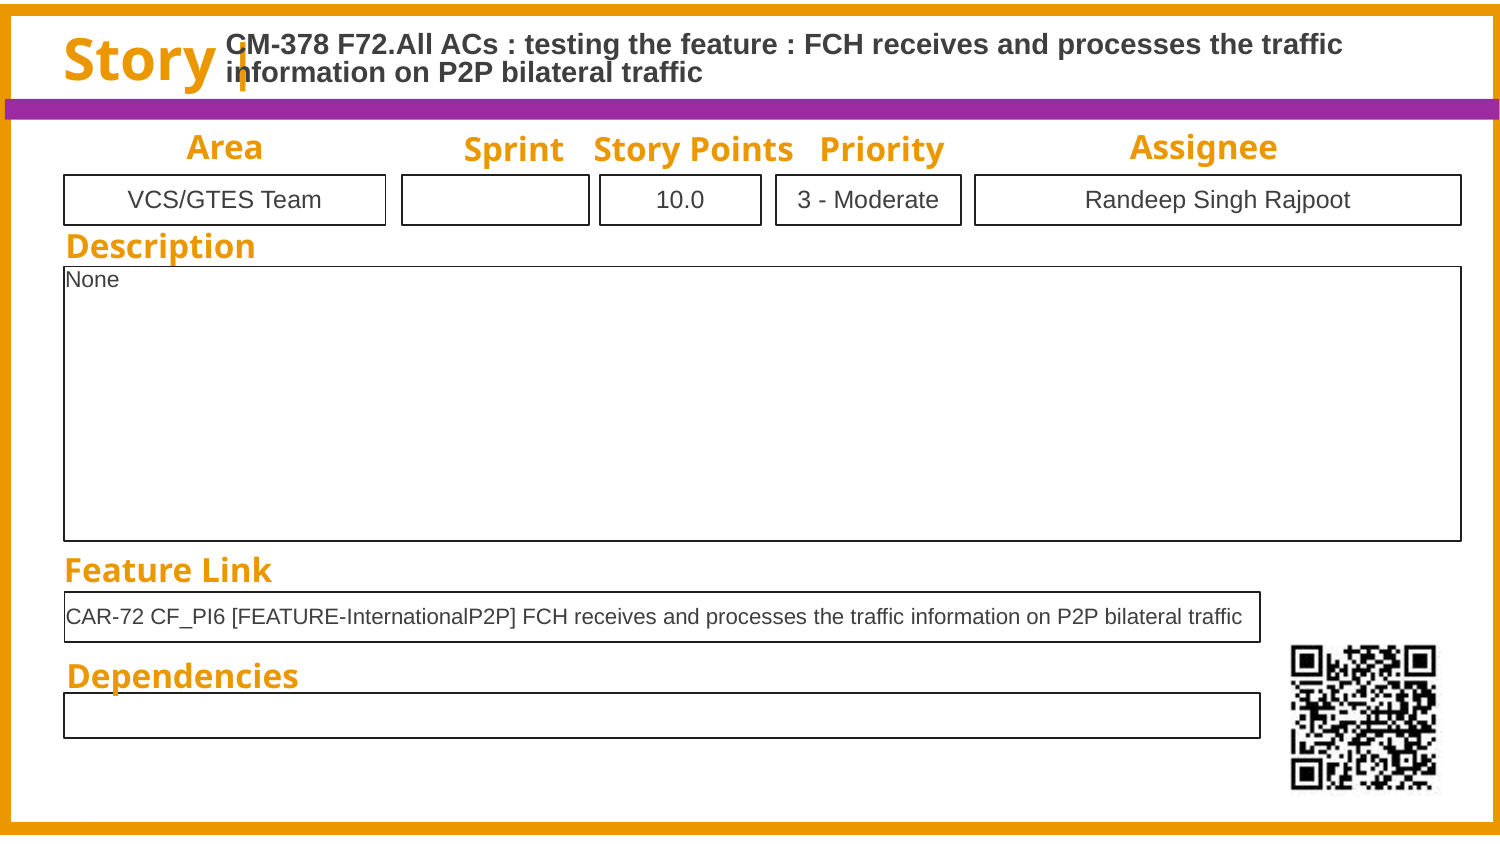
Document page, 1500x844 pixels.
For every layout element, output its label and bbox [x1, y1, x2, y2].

text_box [4, 98, 1500, 121]
picture [1274, 629, 1453, 808]
text_box [1259, 591, 1467, 799]
text_box [4, 9, 1500, 98]
text_box [4, 121, 1500, 830]
